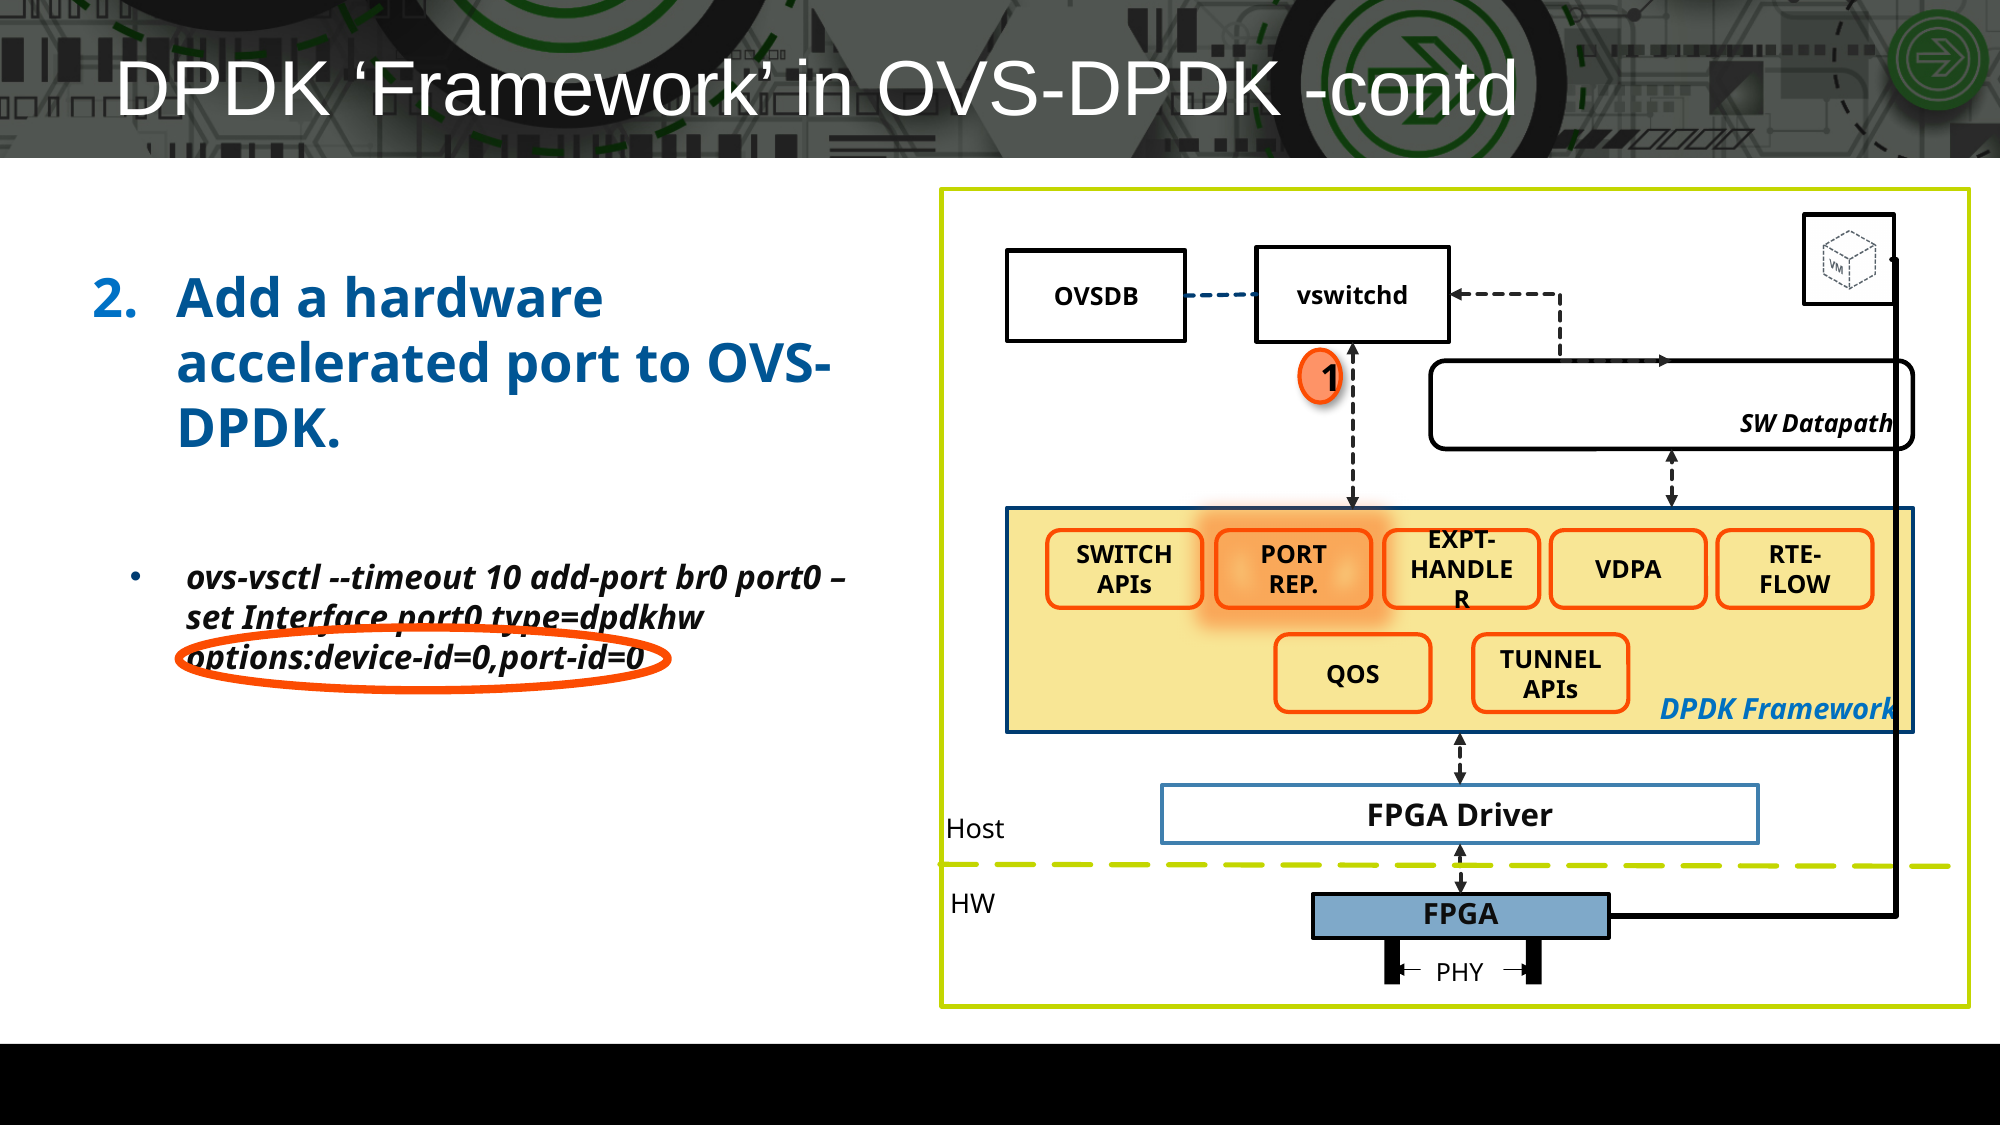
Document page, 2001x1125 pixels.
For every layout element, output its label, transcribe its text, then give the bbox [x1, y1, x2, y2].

picture [0, 0, 2000, 158]
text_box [1610, 216, 1893, 917]
title DPDK ‘Framework’ in OVS-DPDK -contd [99, 45, 1900, 124]
text_box [178, 627, 668, 691]
text_box Add a hardware accelerated port to OVS-DPDK. ovs-vsctl --timeout 10 add-port br0 port0 – set Interface port0 type=dpdkhw options:device-id=0,port-id=0 [77, 255, 879, 958]
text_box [918, 188, 1970, 1007]
